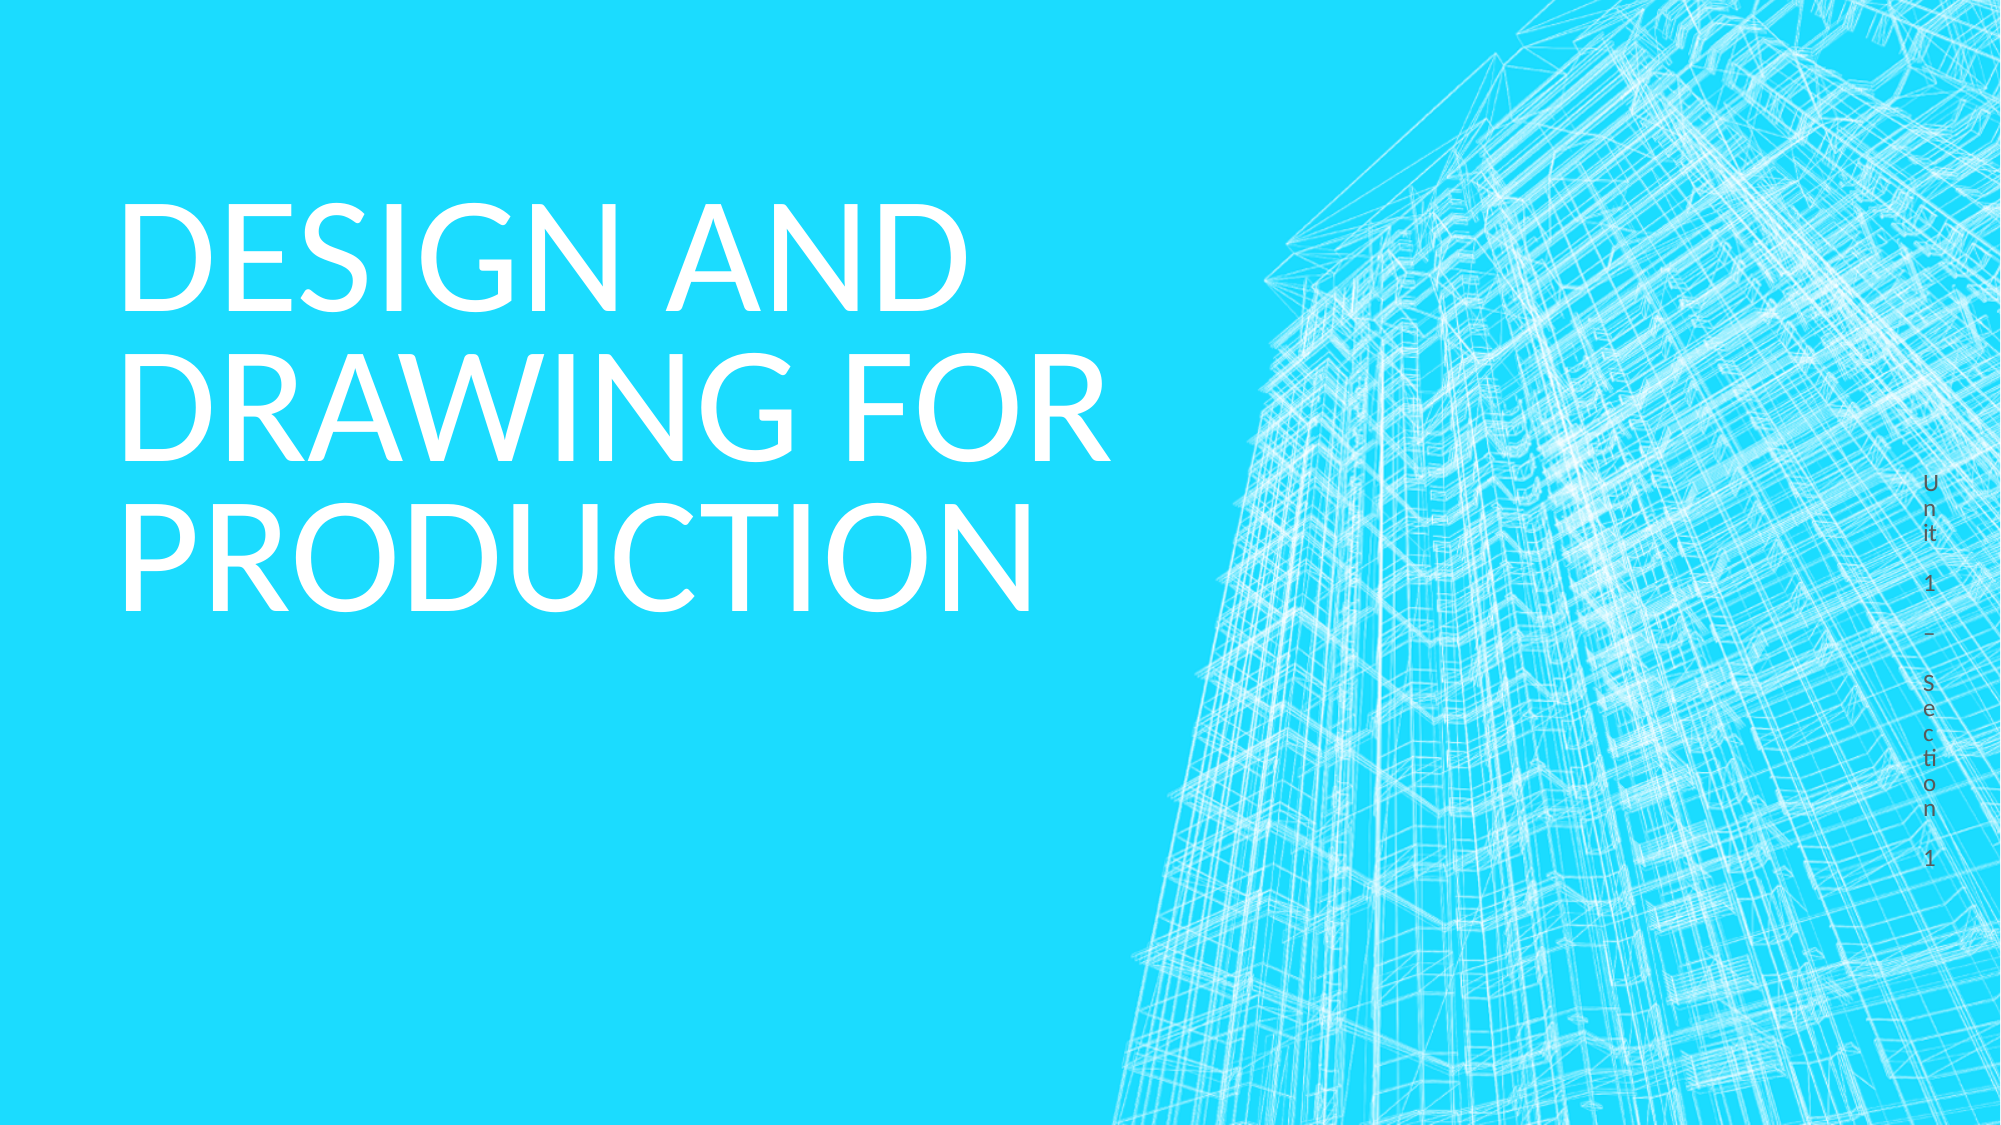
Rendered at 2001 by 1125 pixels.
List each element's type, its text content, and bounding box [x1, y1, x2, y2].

footer Unit 1 – Section 1 [1908, 59, 1955, 904]
picture [0, 0, 2001, 1125]
title Design and drawing for production [99, 123, 1225, 649]
